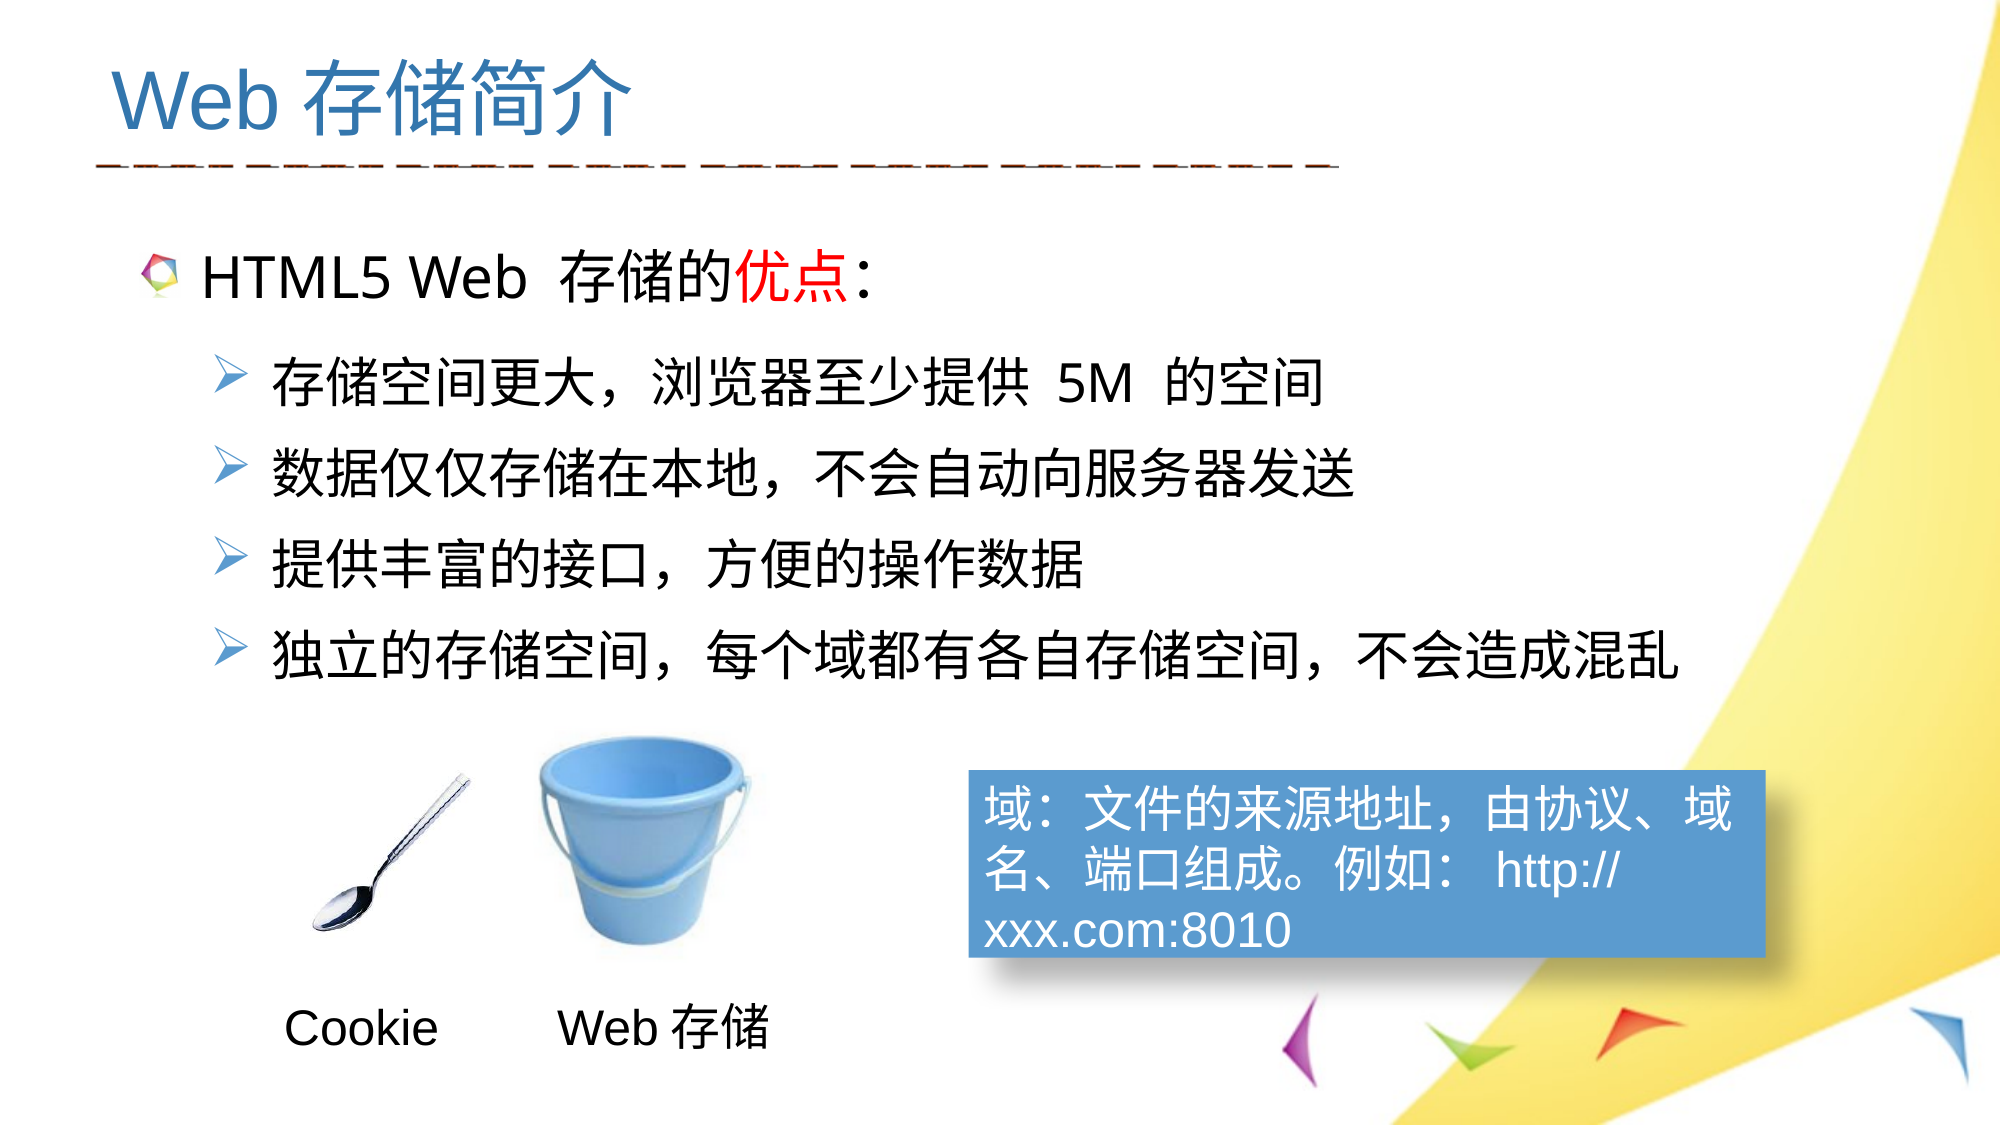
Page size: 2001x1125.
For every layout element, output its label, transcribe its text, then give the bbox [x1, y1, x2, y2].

text_box Web存储 [542, 987, 786, 1063]
picture [139, 252, 181, 298]
list HTML5 Web 存储的优点： 存储空间更大，浏览器至少提供 5M 的空间 数据仅仅存储在本地，不会自动向服务器发送 提供丰富的接口，方便的操作数据 独立的存储空间，每个域都有各自存储空间，不会造成混乱 [124, 204, 1855, 967]
picture [88, 0, 2000, 1125]
list Web存储简介 [96, 38, 1441, 141]
picture [310, 766, 476, 939]
text_box 域：文件的来源地址，由协议、域名、端口组成。例如：http://xxx.com:8010 [968, 770, 1766, 958]
text_box Cookie [269, 987, 455, 1063]
picture [524, 716, 770, 963]
